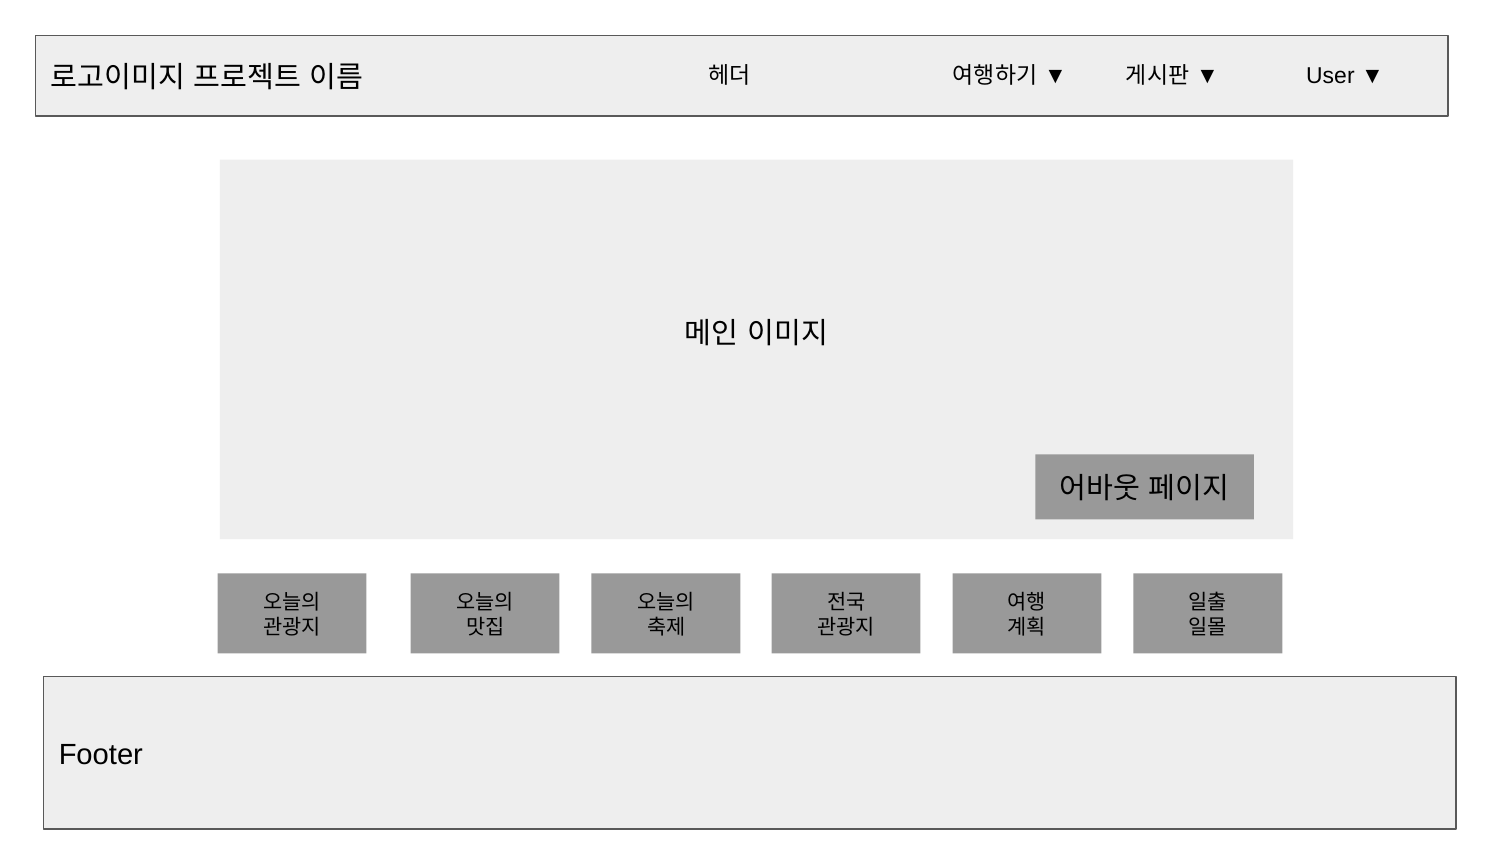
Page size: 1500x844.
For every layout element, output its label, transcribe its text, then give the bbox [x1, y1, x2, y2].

text_box 게시판 ▼ [1091, 46, 1254, 102]
text_box 여행하기 ▼ [928, 46, 1091, 102]
text_box 로고이미지 프로젝트 이름 [35, 35, 1448, 117]
text_box 전국 관광지 [771, 573, 921, 654]
text_box 여행 계획 [952, 573, 1102, 654]
text_box 헤더 [648, 46, 812, 102]
text_box User ▼ [1263, 46, 1427, 102]
text_box Footer [43, 676, 1457, 829]
text_box 일출 일몰 [1133, 573, 1283, 654]
text_box 어바웃 페이지 [1035, 454, 1254, 520]
text_box 메인 이미지 [219, 159, 1294, 540]
text_box 오늘의 축제 [591, 573, 741, 654]
text_box 오늘의 관광지 [217, 573, 367, 654]
text_box 오늘의 맛집 [410, 573, 560, 654]
